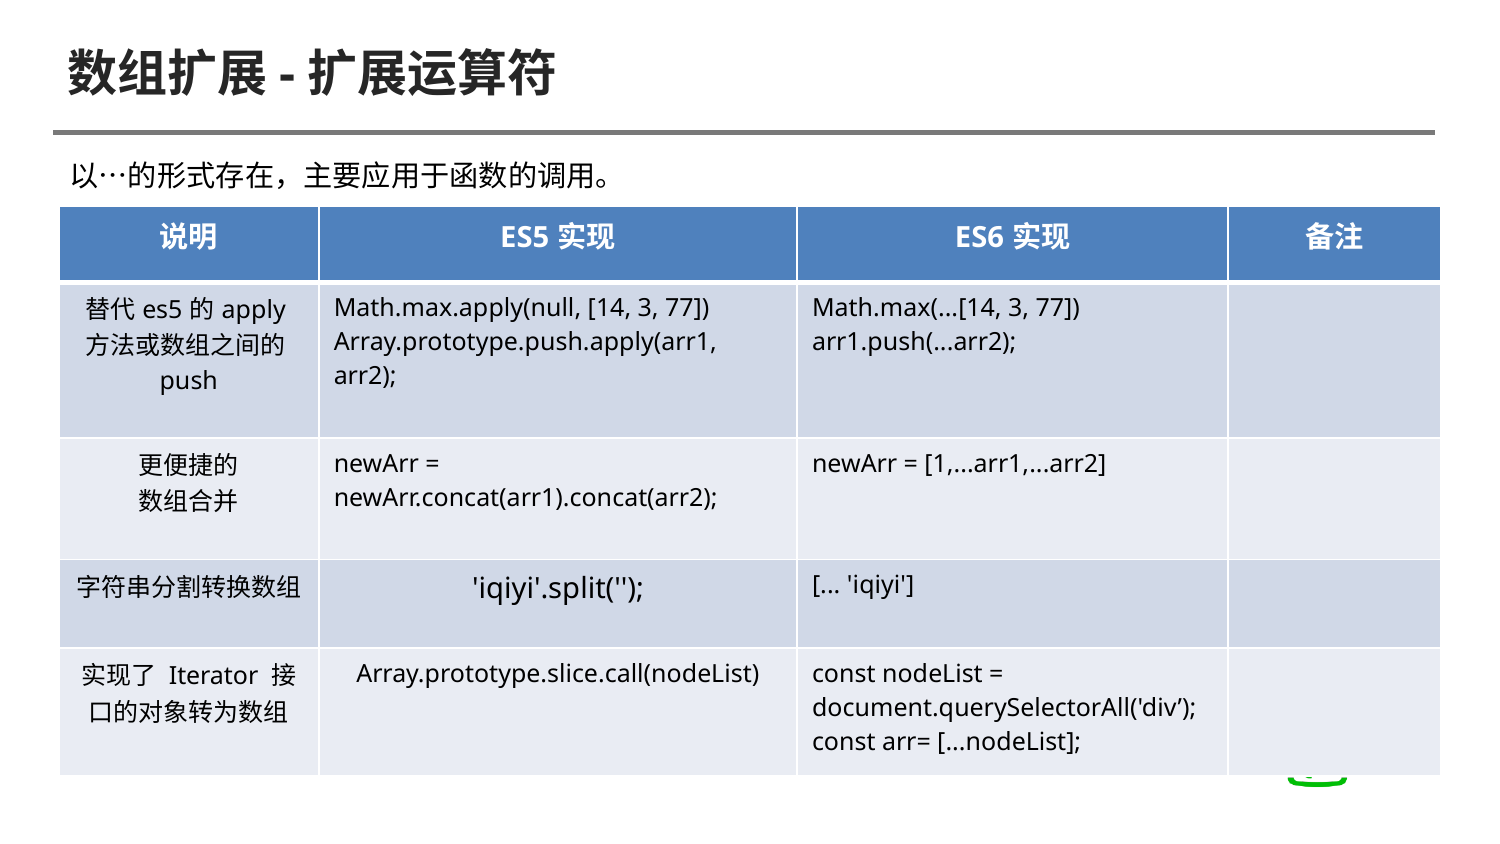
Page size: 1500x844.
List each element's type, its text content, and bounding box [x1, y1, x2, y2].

list 以…的形式存在，主要应用于函数的调用。 [41, 150, 1459, 836]
title 数组扩展-扩展运算符 [53, 33, 1436, 115]
table_cell [1229, 560, 1440, 647]
table_cell const nodeList = document.querySelectorAll('div’); const arr= [...nodeList]; [798, 649, 1227, 775]
table_cell 替代es5的apply方法或数组之间的push [60, 285, 318, 437]
table_cell Array.prototype.slice.call(nodeList) [320, 649, 796, 775]
table_cell newArr = [1,...arr1,...arr2] [798, 439, 1227, 559]
table_cell 字符串分割转换数组 [60, 560, 318, 647]
table_cell [1229, 285, 1440, 437]
table_cell [... 'iqiyi'] [798, 560, 1227, 647]
table_cell Math.max(...[14, 3, 77]) arr1.push(...arr2); [798, 285, 1227, 437]
table_cell Math.max.apply(null, [14, 3, 77]) Array.prototype.push.apply(arr1, arr2); [320, 285, 796, 437]
table_cell [1229, 649, 1440, 775]
table_header 说明 [60, 207, 318, 280]
table_header ES5实现 [320, 207, 796, 280]
table_cell [1229, 439, 1440, 559]
table_cell 'iqiyi'.split(''); [320, 560, 796, 647]
table_header 备注 [1229, 207, 1440, 280]
table_cell 更便捷的 数组合并 [60, 439, 318, 559]
table_cell newArr = newArr.concat(arr1).concat(arr2); [320, 439, 796, 559]
table_cell 实现了 Iterator 接口的对象转为数组 [60, 649, 318, 775]
table_header ES6实现 [798, 207, 1227, 280]
